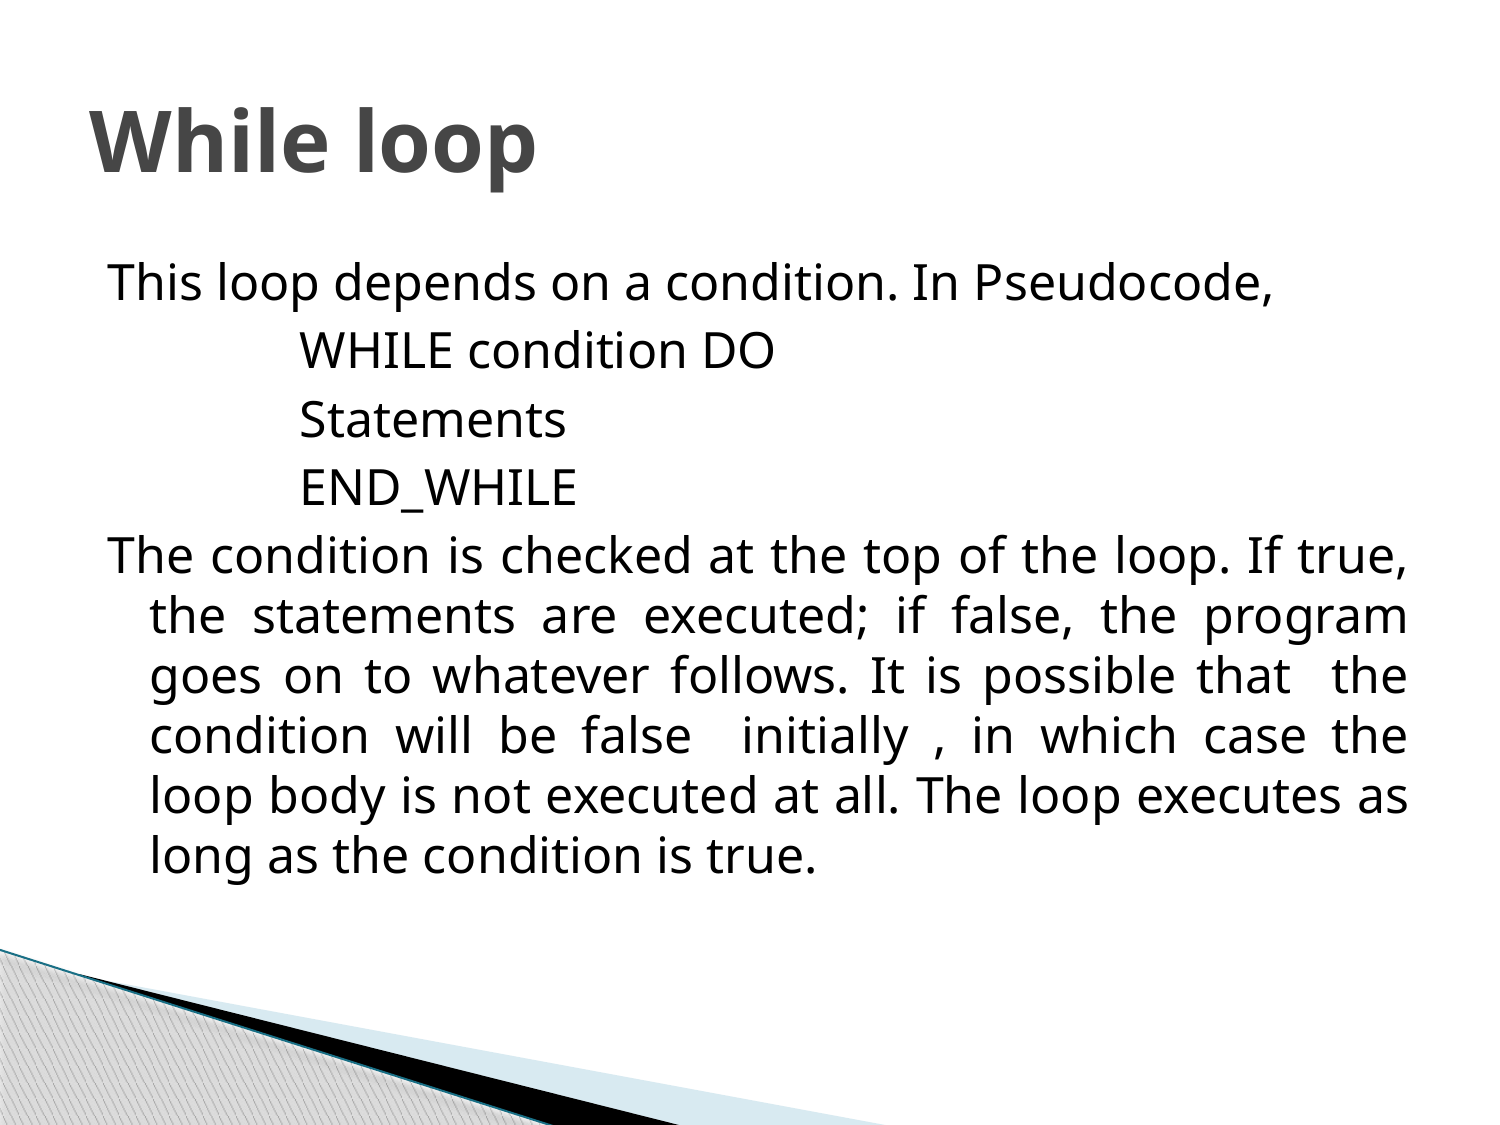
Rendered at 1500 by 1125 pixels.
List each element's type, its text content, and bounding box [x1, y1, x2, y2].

list This loop depends on a condition. In Pseudocode, WHILE condition DO Statements END_WHILE The condition is checked at the top of the loop. If true, the statements are executed; if false, the program goes on to whatever follows. It is possible that the condition will be false initially , in which case the loop body is not executed at all. The loop executes as long as the condition is true. [75, 243, 1425, 986]
title While loop [75, 45, 1425, 233]
